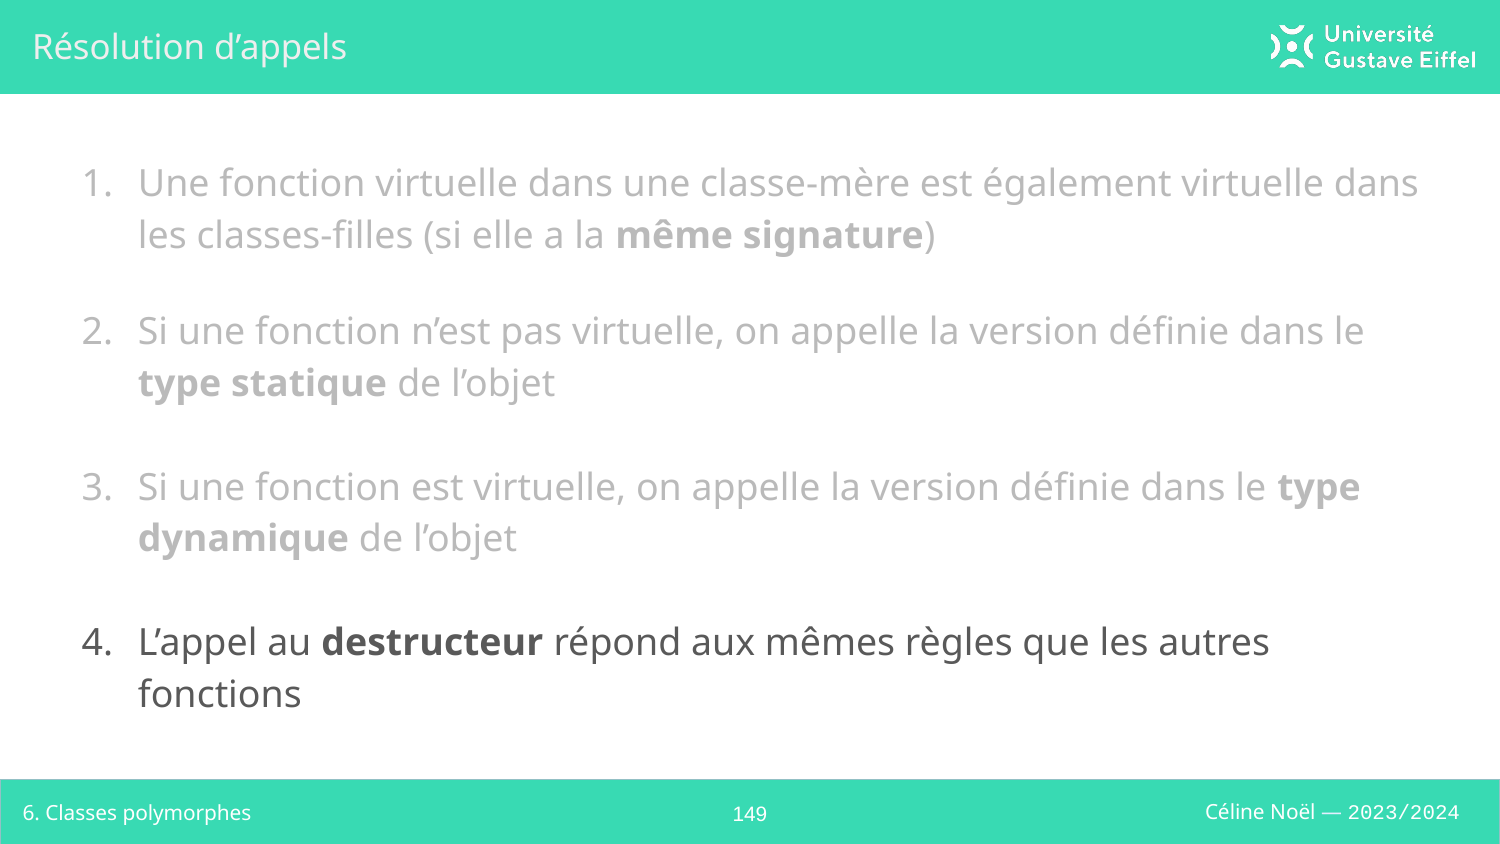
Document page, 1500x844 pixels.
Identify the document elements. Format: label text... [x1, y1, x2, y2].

title Résolution d’appels [17, 9, 1440, 82]
title 6. Classes polymorphes [7, 779, 689, 844]
slide_number ‹#› [705, 785, 795, 840]
text_box [48, 123, 1465, 580]
picture [1440, 25, 1475, 68]
list Une fonction virtuelle dans une classe-mère est également virtuelle dans les classes-filles (si elle a la même signature) Si une fonction n’est pas virtuelle, on appelle la version définie dans le type statique de l’objet Si une fonction est virtuelle, on appelle la version définie dans le type dynamique de l’objet L’appel au destructeur répond aux mêmes règles que les autres fonctions [47, 137, 1452, 774]
